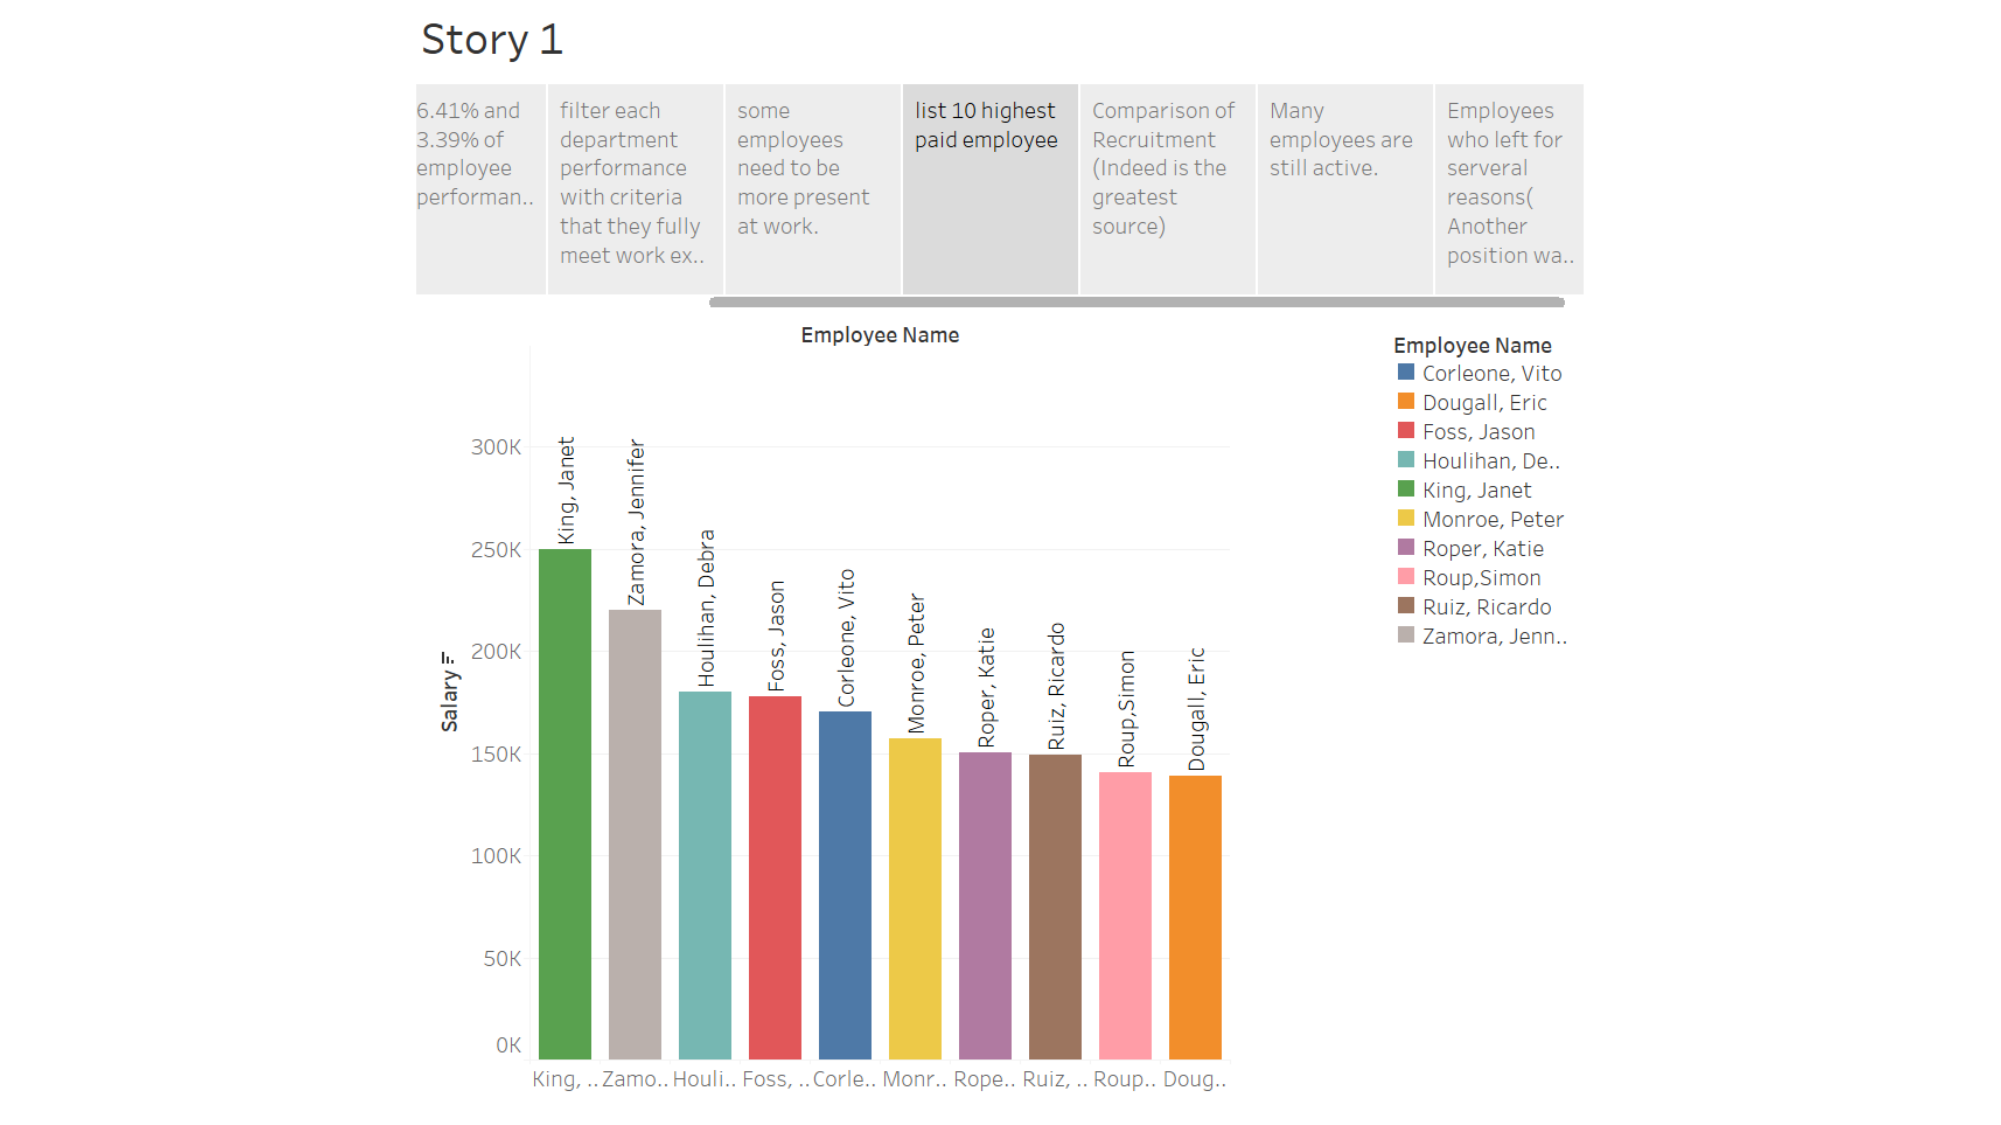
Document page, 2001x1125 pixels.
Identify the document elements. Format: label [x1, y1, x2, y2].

picture [407, 0, 1593, 1125]
